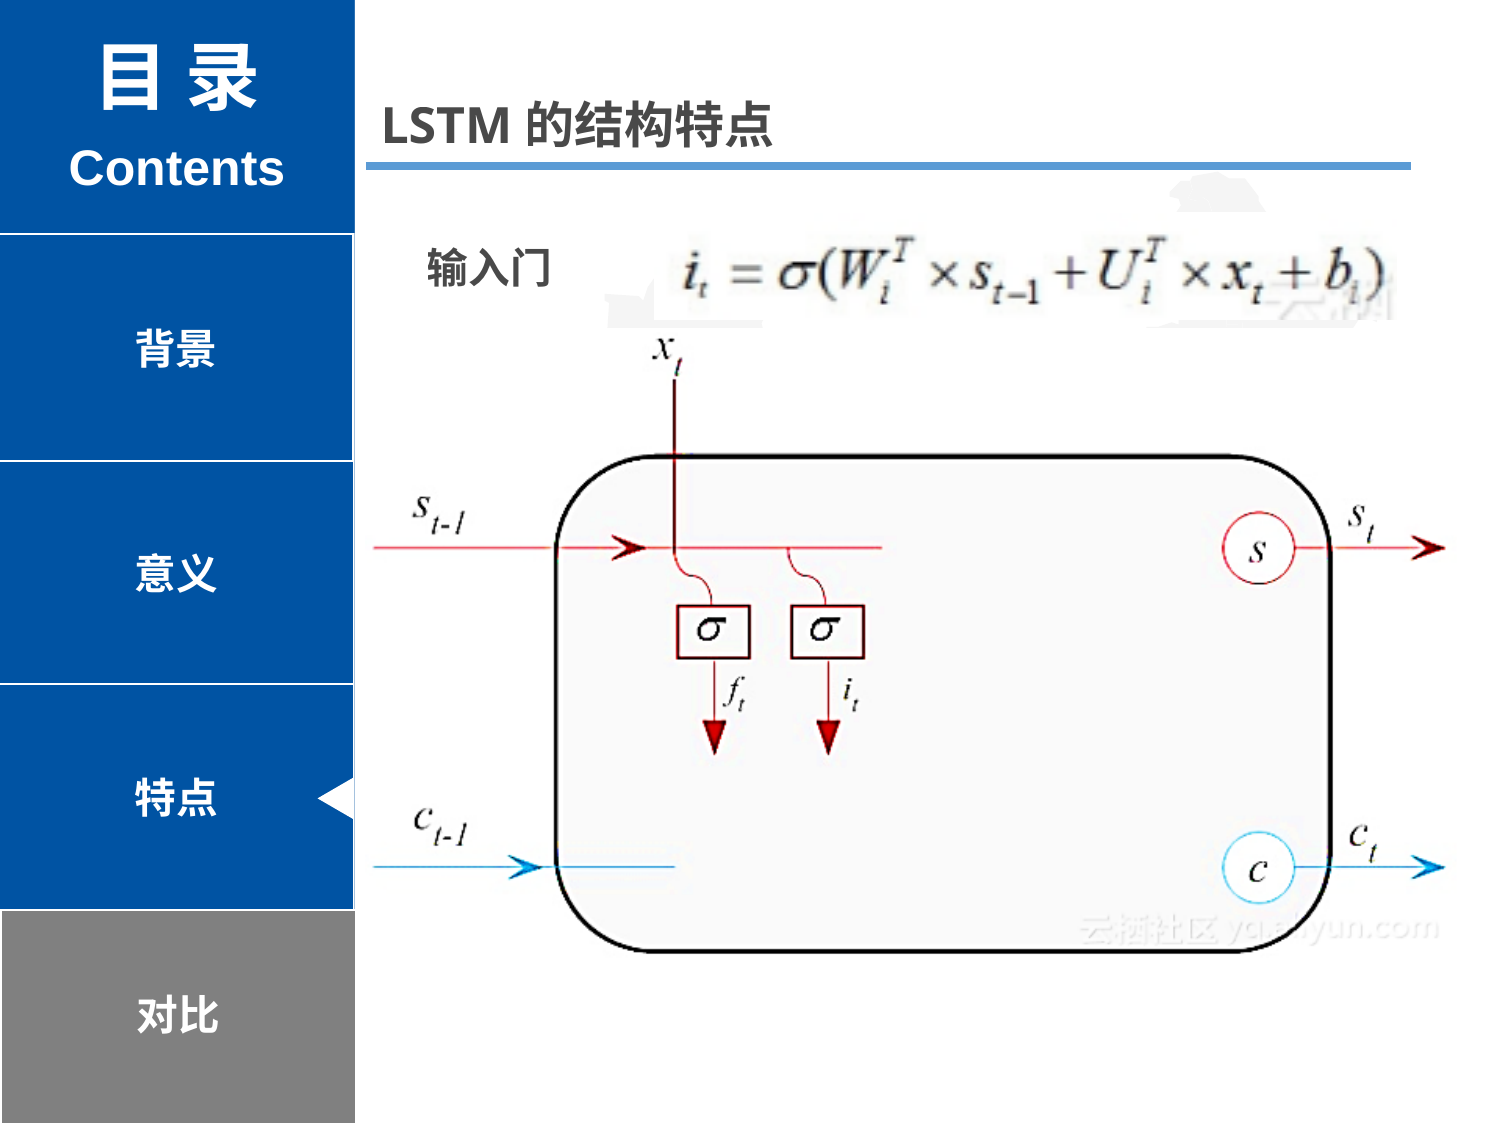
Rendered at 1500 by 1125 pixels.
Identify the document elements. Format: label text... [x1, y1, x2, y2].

picture [654, 212, 1397, 320]
text_box [315, 775, 355, 821]
text_box 意义 [0, 461, 354, 683]
text_box 输入门 [412, 184, 1381, 300]
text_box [17, 21, 337, 204]
text_box 对比 [0, 910, 356, 1125]
text_box [0, 0, 355, 775]
text_box LSTM的结构特点 [365, 85, 1351, 162]
text_box 背景 [0, 233, 354, 461]
text_box LSTM的结构特点 [365, 166, 1351, 328]
picture [365, 328, 1466, 965]
text_box 特点 [0, 683, 354, 910]
